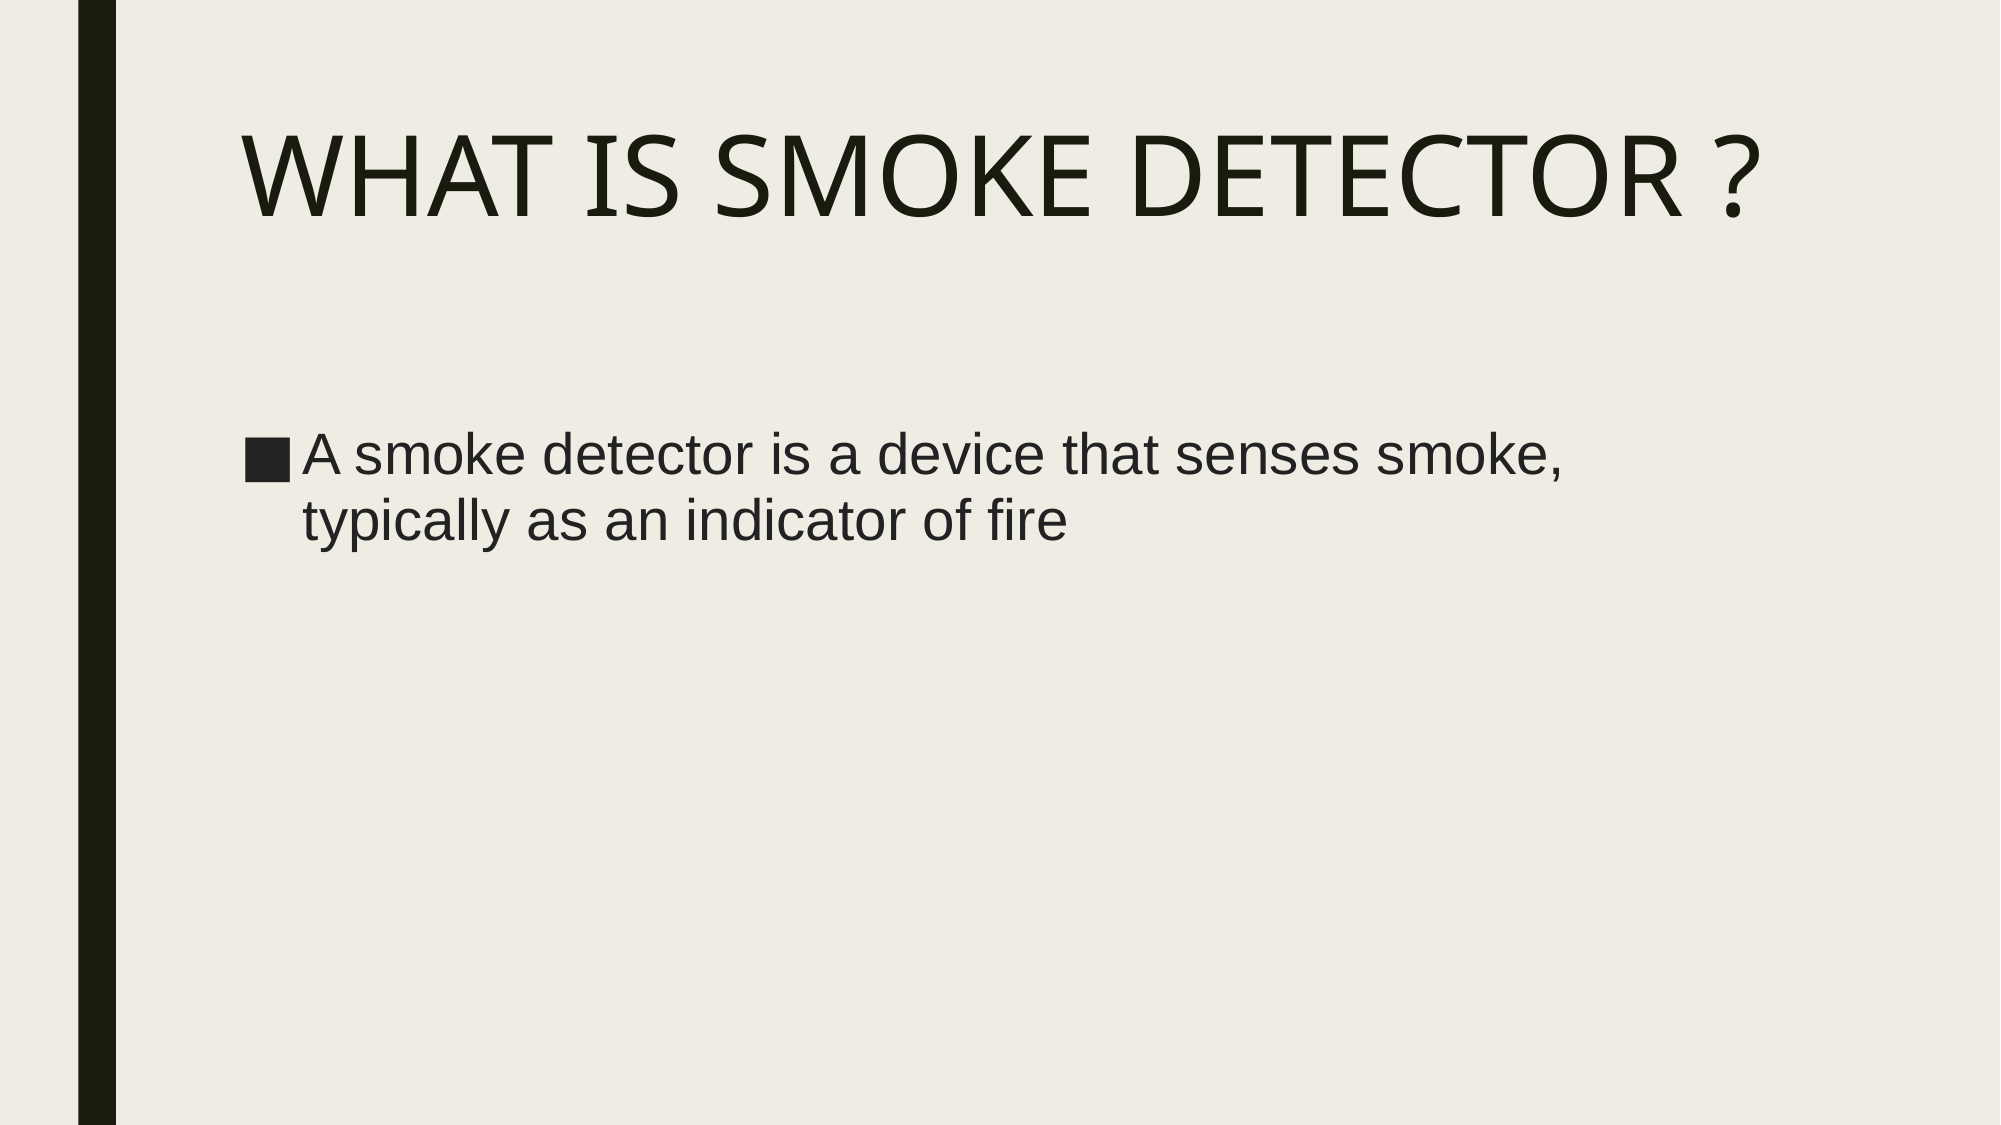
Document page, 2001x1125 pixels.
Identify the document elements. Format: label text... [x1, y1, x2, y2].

list A smoke detector is a device that senses smoke, typically as an indicator of fire [225, 415, 1800, 963]
title WHAT IS SMOKE DETECTOR ? [225, 112, 1800, 357]
